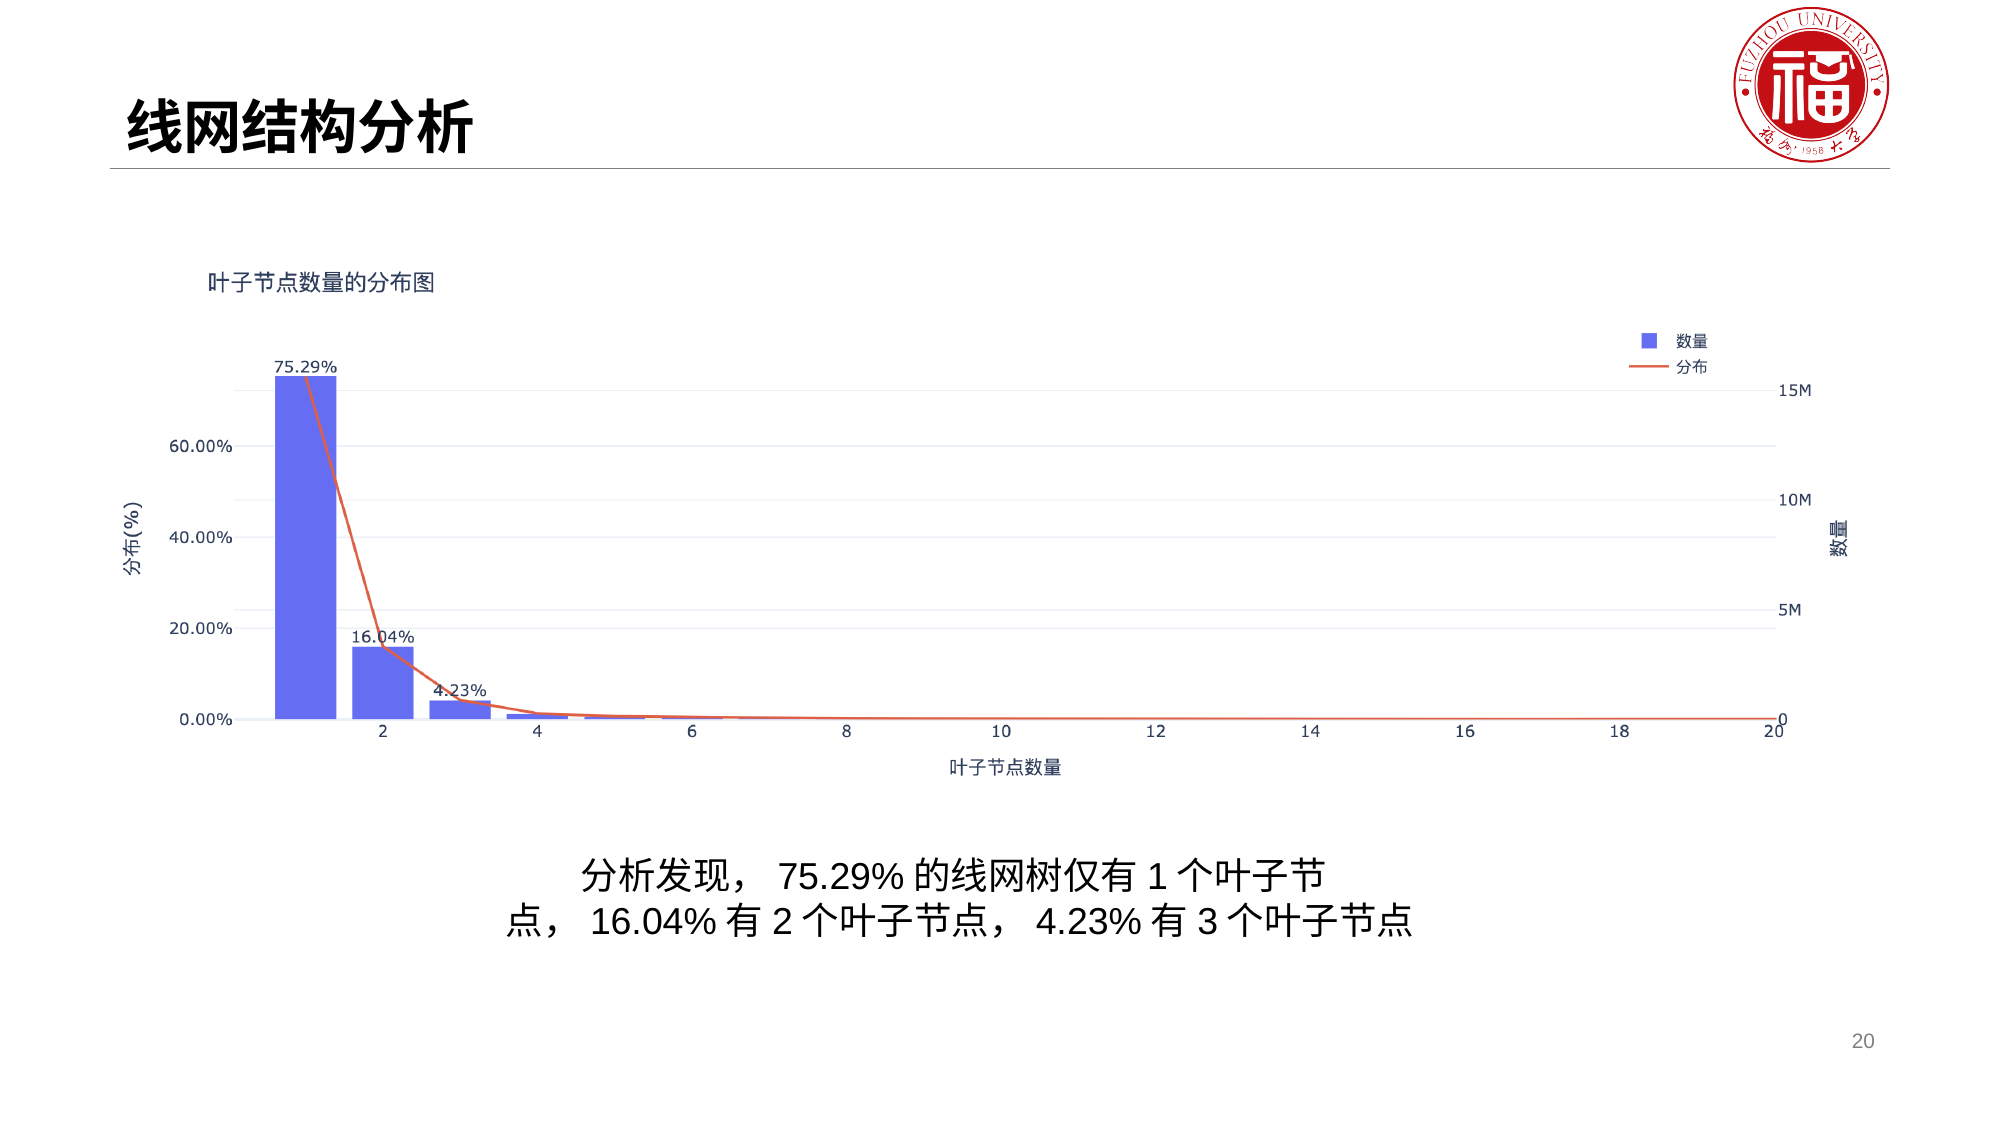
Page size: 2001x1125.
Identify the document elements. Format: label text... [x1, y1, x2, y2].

picture [120, 227, 1880, 825]
slide_number 20 [1412, 1023, 1890, 1058]
title 线网结构分析 [109, 0, 1890, 169]
text_box 分析发现，75.29%的线网树仅有1个叶子节点，16.04%有2个叶子节点，4.23%有3个叶子节点 [491, 844, 1509, 950]
